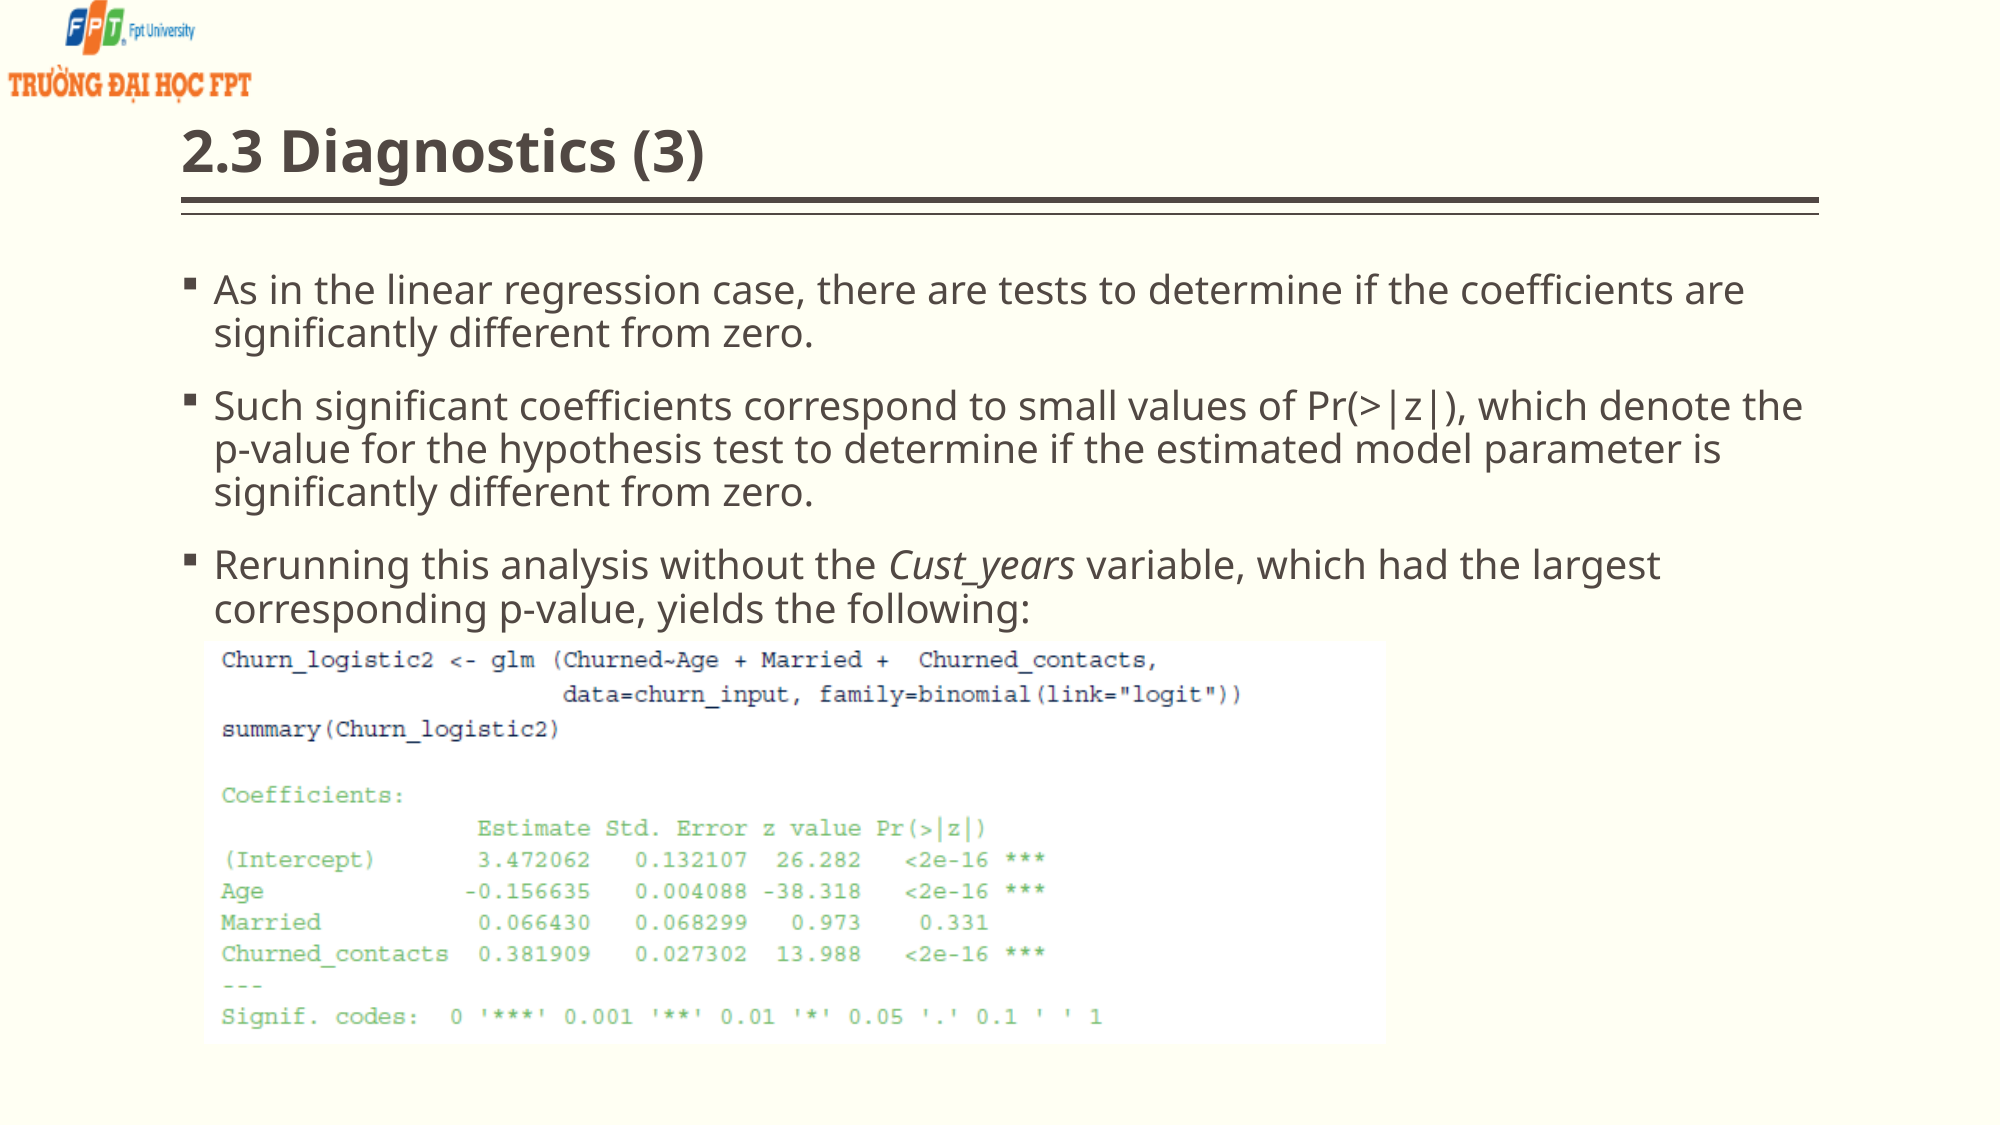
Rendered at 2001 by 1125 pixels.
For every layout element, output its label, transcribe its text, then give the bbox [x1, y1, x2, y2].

picture [0, 0, 272, 117]
title 2.3 Diagnostics (3) [181, 12, 1819, 193]
list As in the linear regression case, there are tests to determine if the coefficients are significantly different from zero. Such significant coefficients correspond to small values of Pr(>|z|), which denote the p-value for the hypothesis test to determine if the estimated model parameter is significantly different from zero. Rerunning this analysis without the Cust_years variable, which had the largest corresponding p-value, yields the following: [181, 262, 1819, 642]
picture [204, 641, 1386, 1044]
